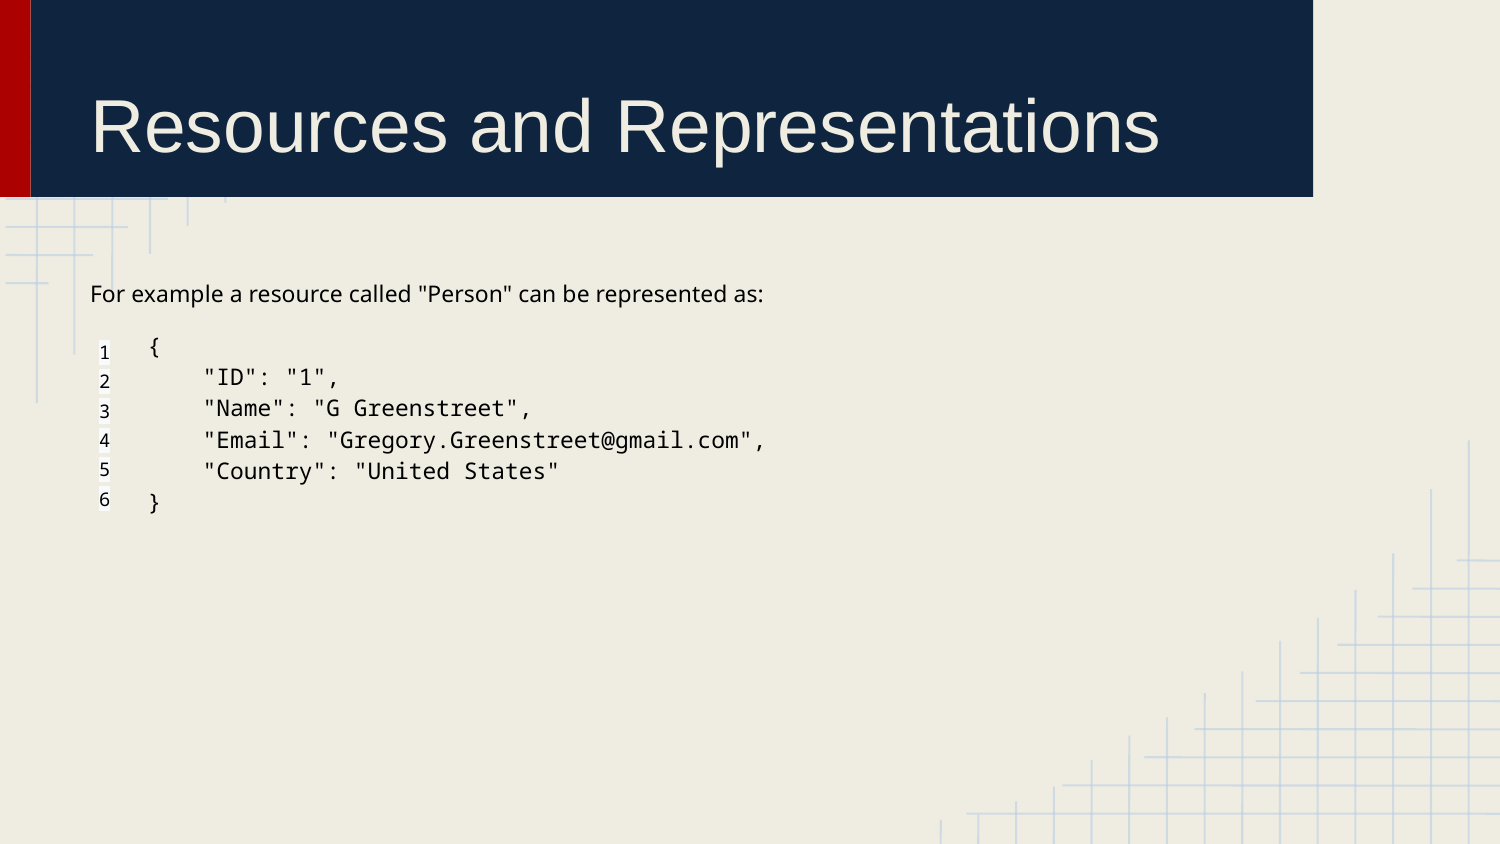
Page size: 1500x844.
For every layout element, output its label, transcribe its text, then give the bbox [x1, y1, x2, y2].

list For example a resource called "Person" can be represented as: [75, 209, 1425, 806]
title Resources and Representations [75, 16, 1276, 183]
table_header { "ID": "1", "Name": "G Greenstreet", "Email": "Gregory.Greenstreet@gmail.com", "Country": "United States" } [133, 315, 1076, 532]
table_header 1 2 3 4 5 6 [84, 315, 133, 532]
